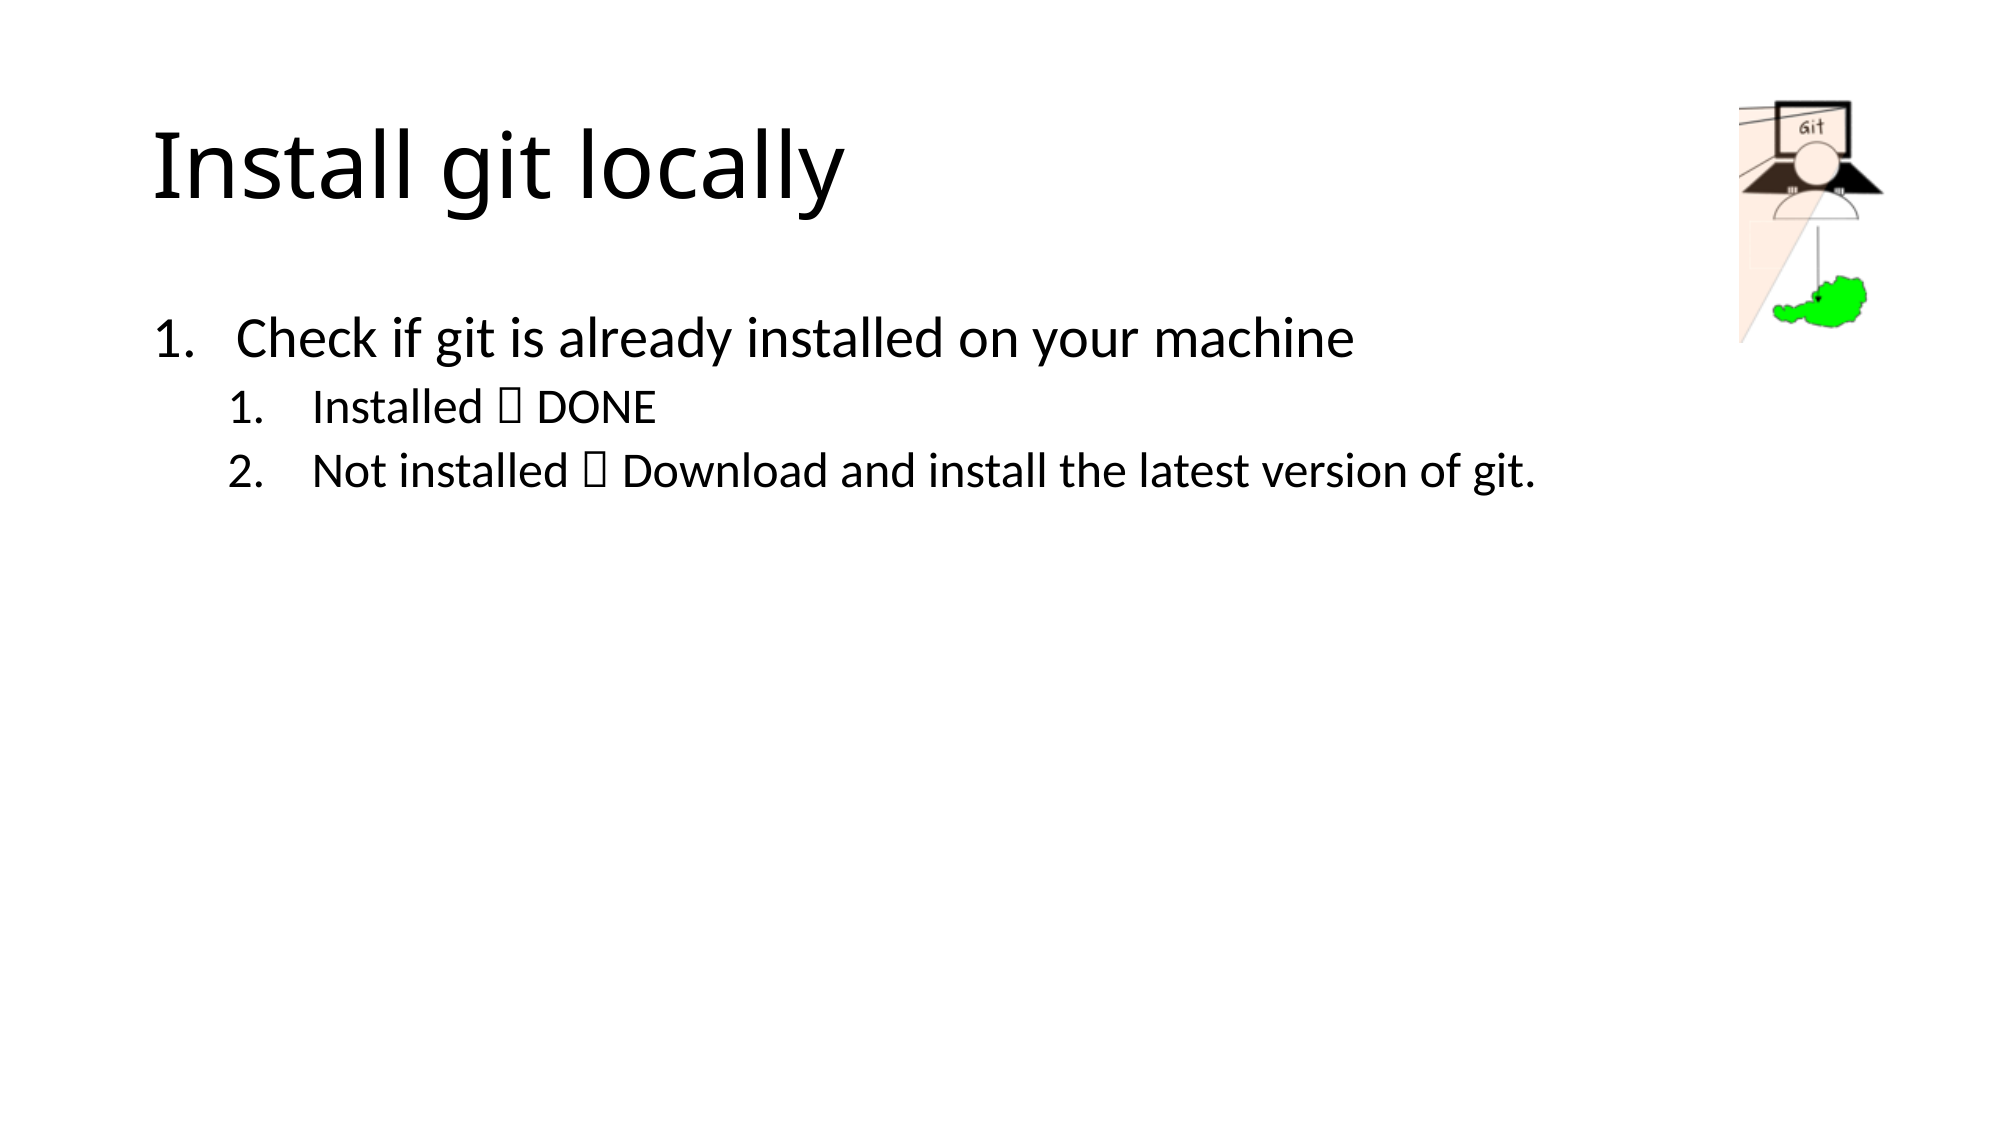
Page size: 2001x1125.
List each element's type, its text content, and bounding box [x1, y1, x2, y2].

title Install git locally [137, 59, 1863, 278]
list Check if git is already installed on your machine Installed  DONE Not installed  Download and install the latest version of git. [137, 299, 1863, 1014]
picture [1739, 77, 1900, 343]
